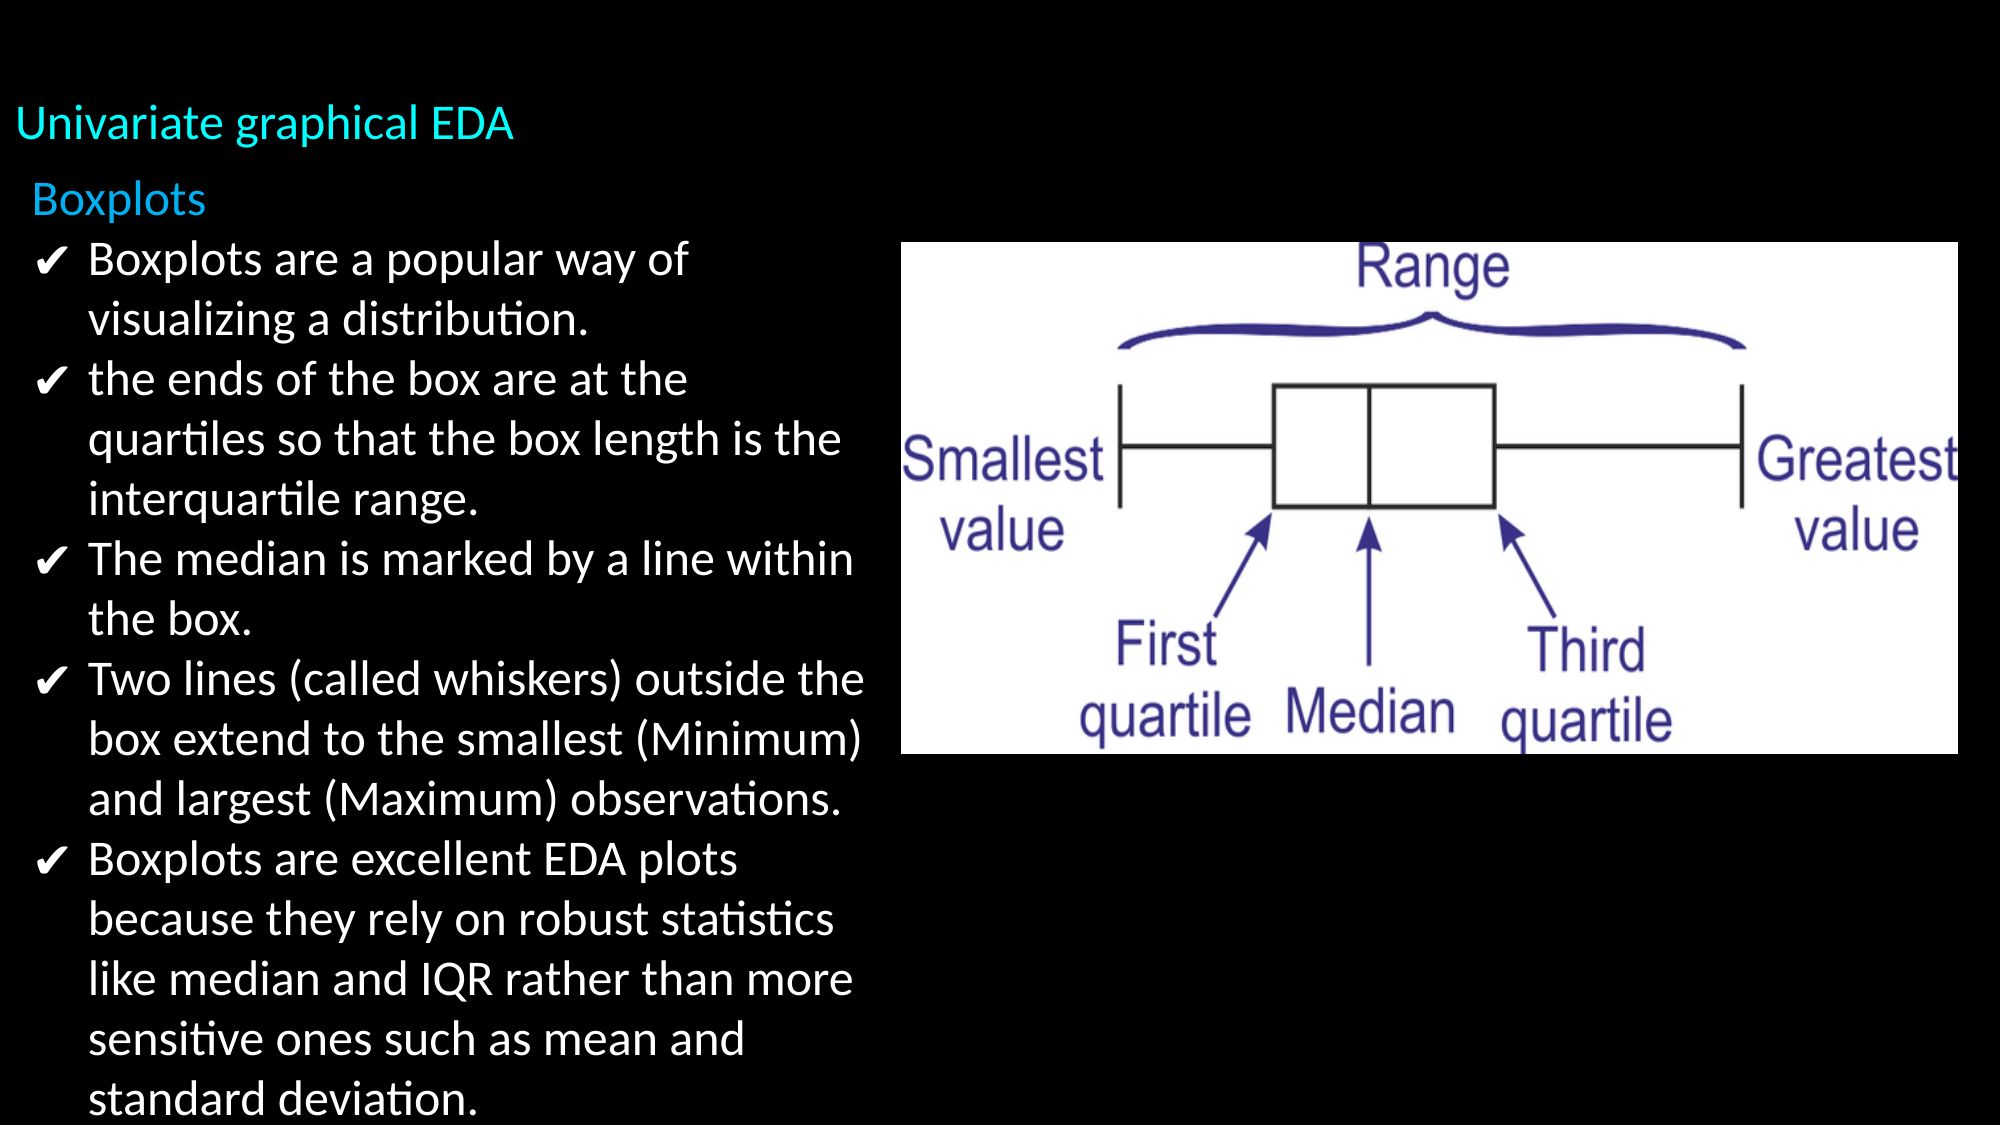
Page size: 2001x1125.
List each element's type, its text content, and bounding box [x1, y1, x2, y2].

text_box Boxplots Boxplots are a popular way of visualizing a distribution. the ends of the box are at the quartiles so that the box length is the interquartile range. The median is marked by a line within the box. Two lines (called whiskers) outside the box extend to the smallest (Minimum) and largest (Maximum) observations. Boxplots are excellent EDA plots because they rely on robust statistics like median and IQR rather than more sensitive ones such as mean and standard deviation. [16, 158, 885, 1125]
picture [900, 242, 1958, 755]
text_box Univariate graphical EDA [0, 82, 1000, 158]
